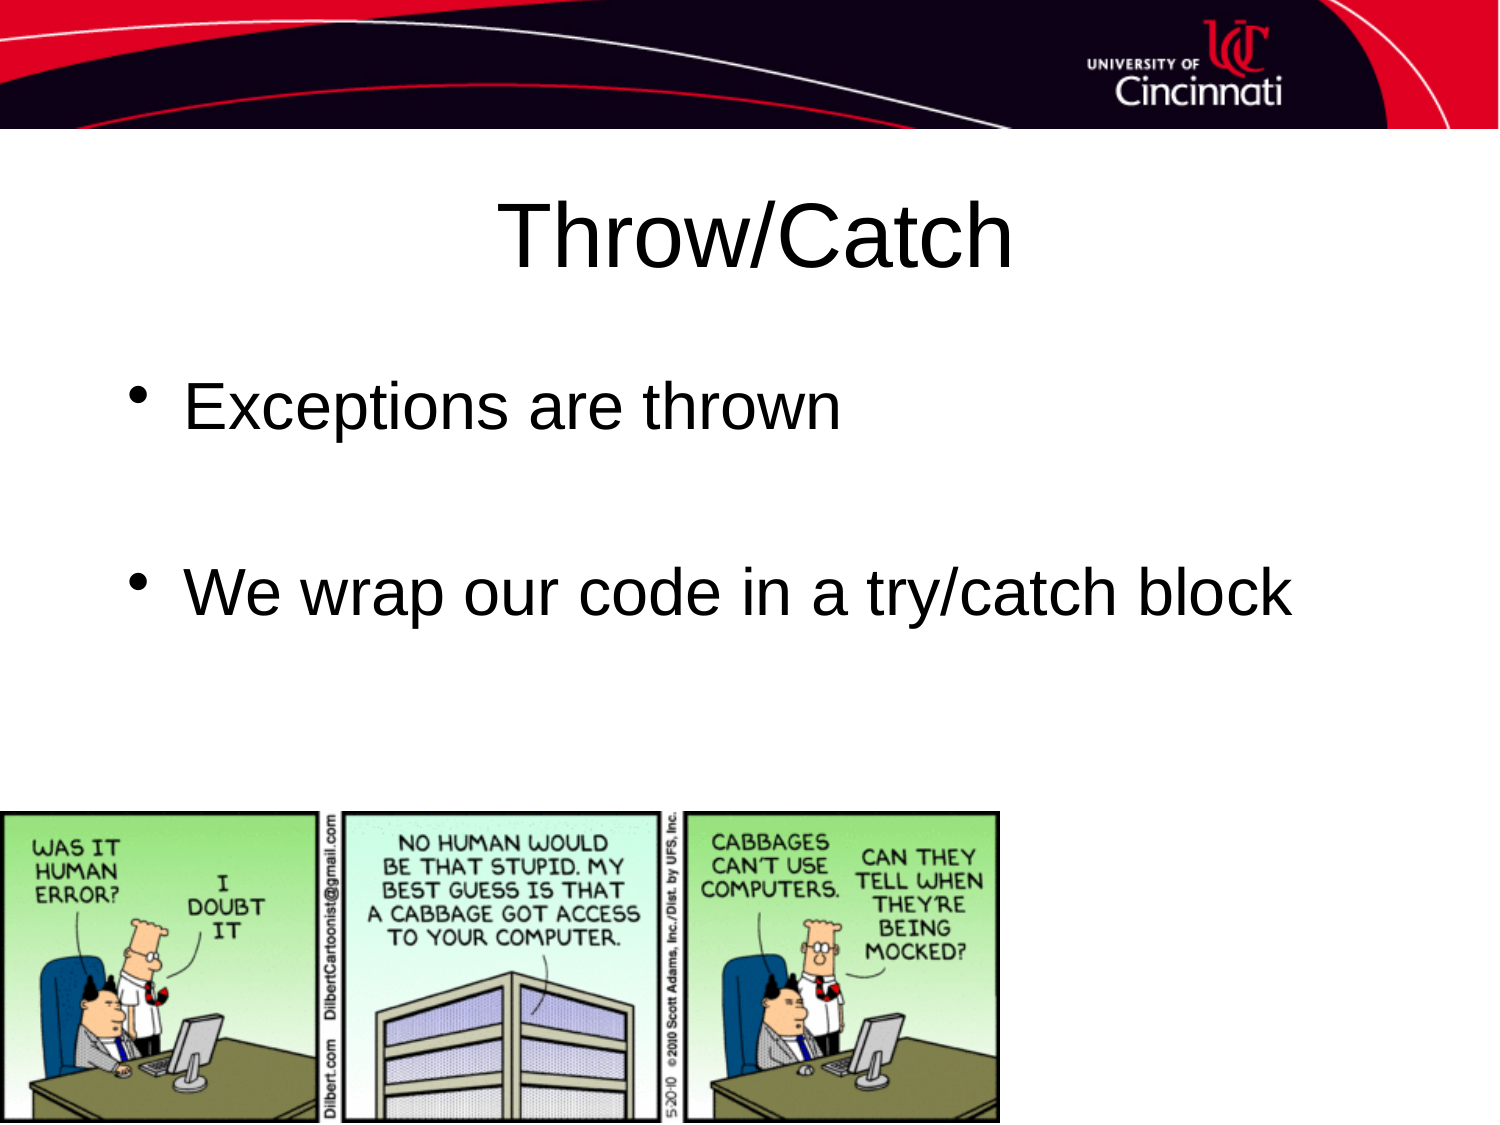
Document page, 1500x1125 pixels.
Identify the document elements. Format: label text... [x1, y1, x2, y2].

list Exceptions are thrown We wrap our code in a try/catch block [112, 354, 1401, 938]
title Throw/Catch [112, 137, 1401, 326]
picture [0, 0, 1500, 129]
picture [0, 811, 1001, 1124]
